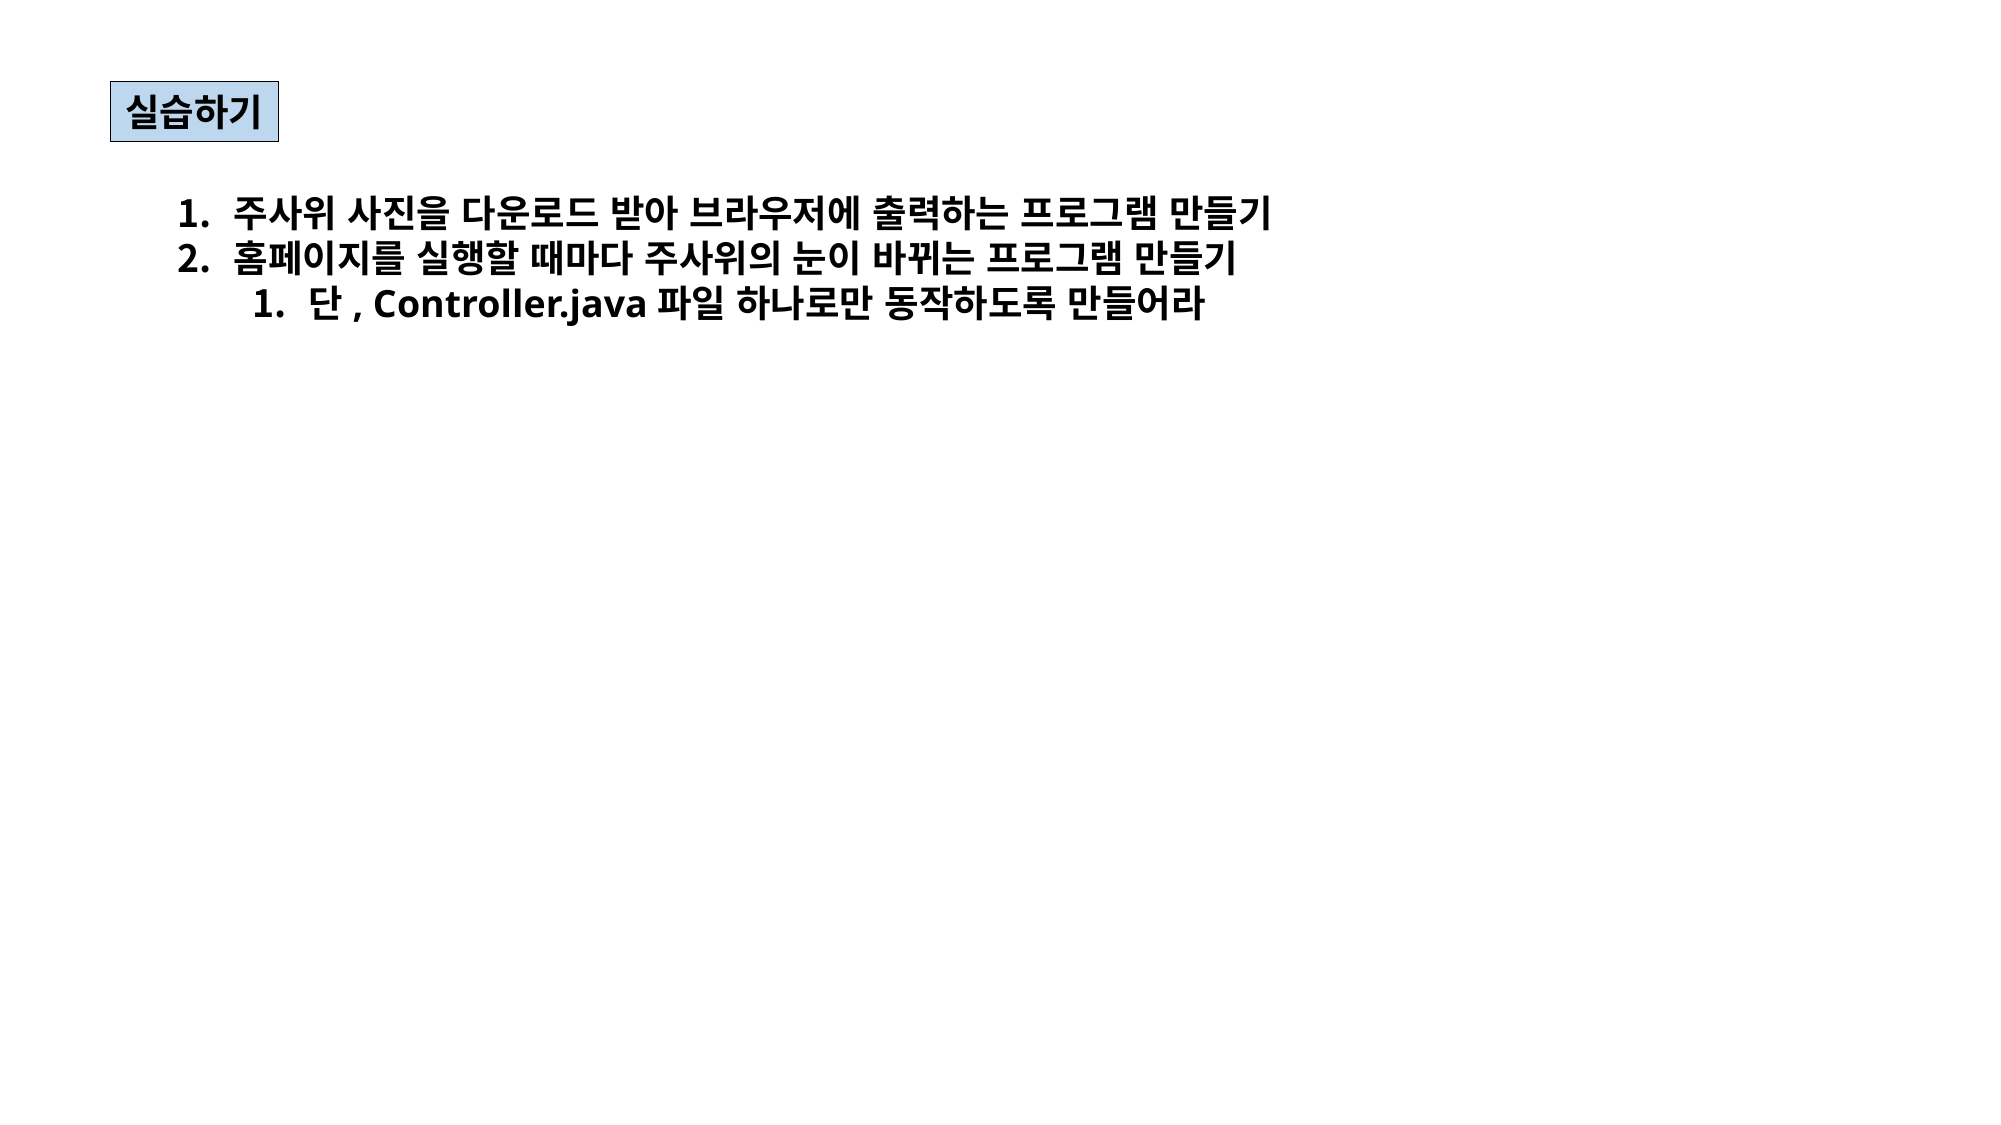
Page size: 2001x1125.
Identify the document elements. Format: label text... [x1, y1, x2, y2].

text_box 실습하기 [110, 81, 279, 142]
text_box 주사위 사진을 다운로드 받아 브라우저에 출력하는 프로그램 만들기 홈페이지를 실행할 때마다 주사위의 눈이 바뀌는 프로그램 만들기 단, Controller.java파일 하나로만 동작하도록 만들어라 [162, 182, 1299, 333]
